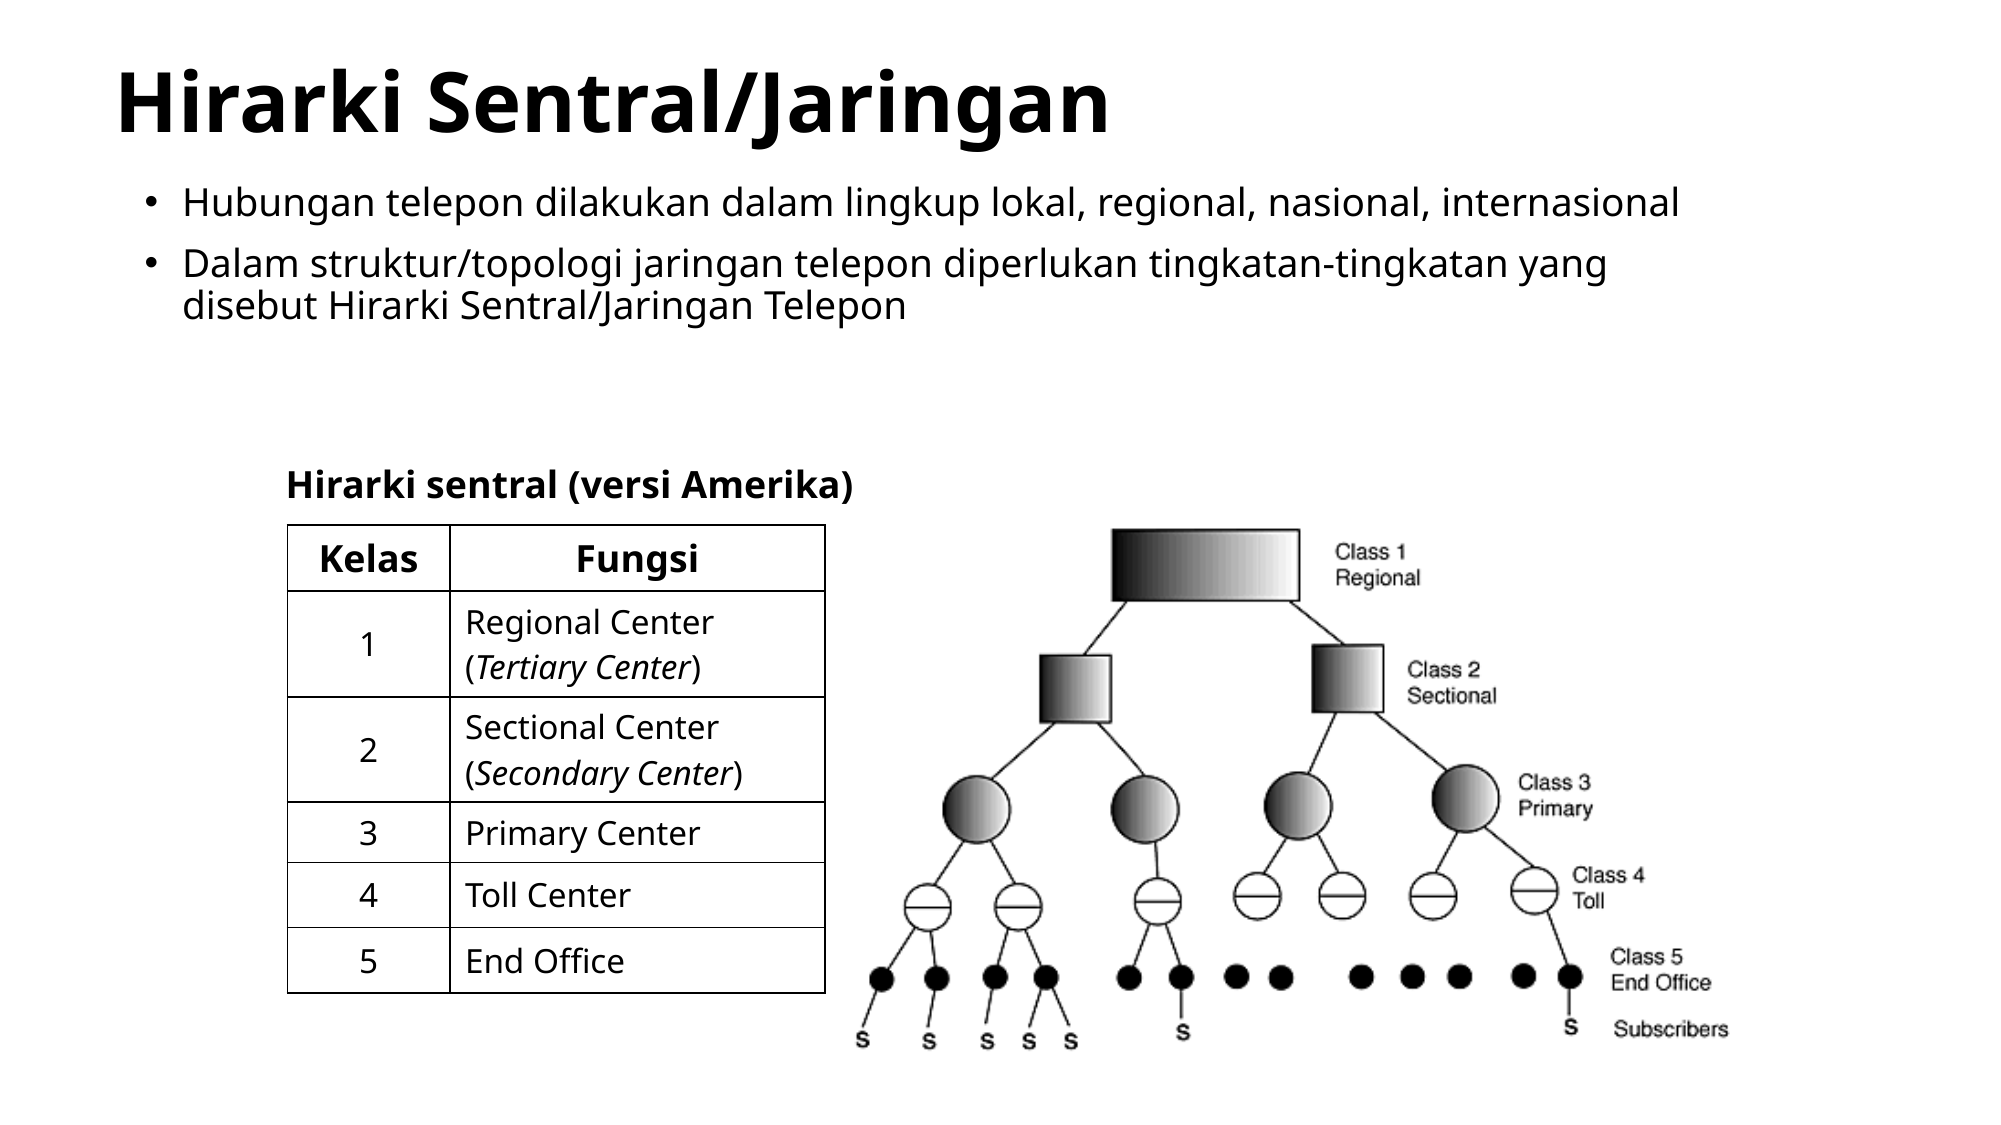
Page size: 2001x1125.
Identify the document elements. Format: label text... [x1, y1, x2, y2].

list Hubungan telepon dilakukan dalam lingkup lokal, regional, nasional, internasional Dalam struktur/topologi jaringan telepon diperlukan tingkatan-tingkatan yang disebut Hirarki Sentral/Jaringan Telepon [129, 174, 1700, 338]
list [837, 509, 1750, 1075]
table_cell 2 [288, 698, 449, 801]
table_cell 4 [288, 863, 449, 927]
table_cell Regional Center (Tertiary Center) [451, 592, 824, 696]
table_cell End Office [451, 928, 824, 992]
table_header Fungsi [451, 526, 824, 590]
table_cell 1 [288, 592, 449, 696]
table_cell Sectional Center (Secondary Center) [451, 698, 824, 801]
title Hirarki Sentral/Jaringan [99, 46, 1337, 164]
table_cell Toll Center [451, 863, 824, 927]
table_cell 5 [288, 928, 449, 992]
table_header Kelas [288, 526, 449, 590]
table_cell 3 [288, 803, 449, 862]
text_box Hirarki sentral (versi Amerika) [270, 453, 869, 514]
table_cell Primary Center [451, 803, 824, 862]
